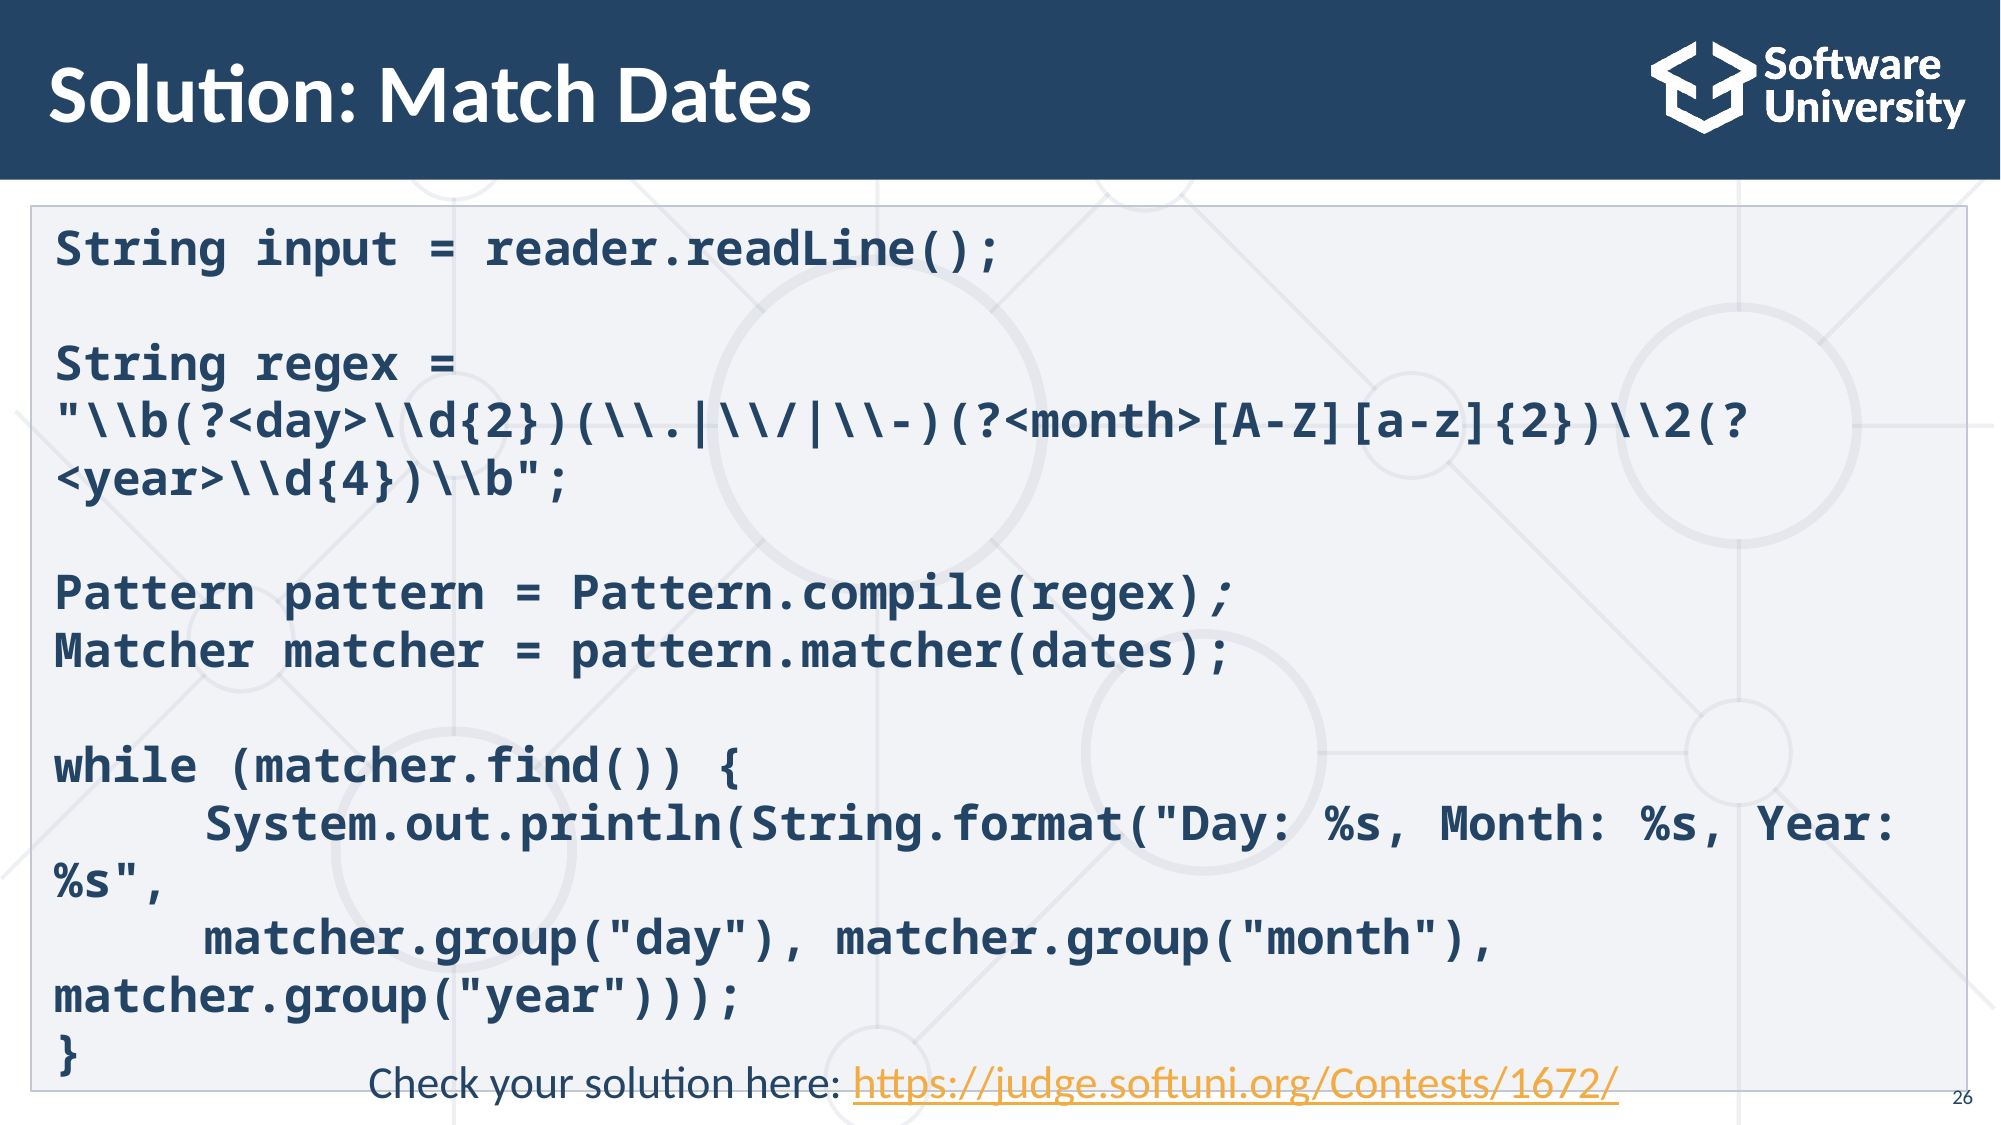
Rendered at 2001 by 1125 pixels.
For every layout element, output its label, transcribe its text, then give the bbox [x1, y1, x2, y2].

text_box String input = reader.readLine(); String regex = "\\b(?<day>\\d{2})(\\.|\\/|\\-)(?<month>[A-Z][a-z]{2})\\2(?<year>\\d{4})\\b"; Pattern pattern = Pattern.compile(regex); Matcher matcher = pattern.matcher(dates); while (matcher.find()) { System.out.println(String.format("Day: %s, Month: %s, Year: %s", matcher.group("day"), matcher.group("month"), matcher.group("year"))); } [31, 205, 1968, 1092]
title Solution: Match Dates [31, 16, 1625, 162]
picture [1651, 41, 1966, 134]
slide_number 26 [1927, 1067, 1989, 1117]
text_box Check your solution here: https://judge.softuni.org/Contests/1672/ [124, 1045, 1863, 1116]
